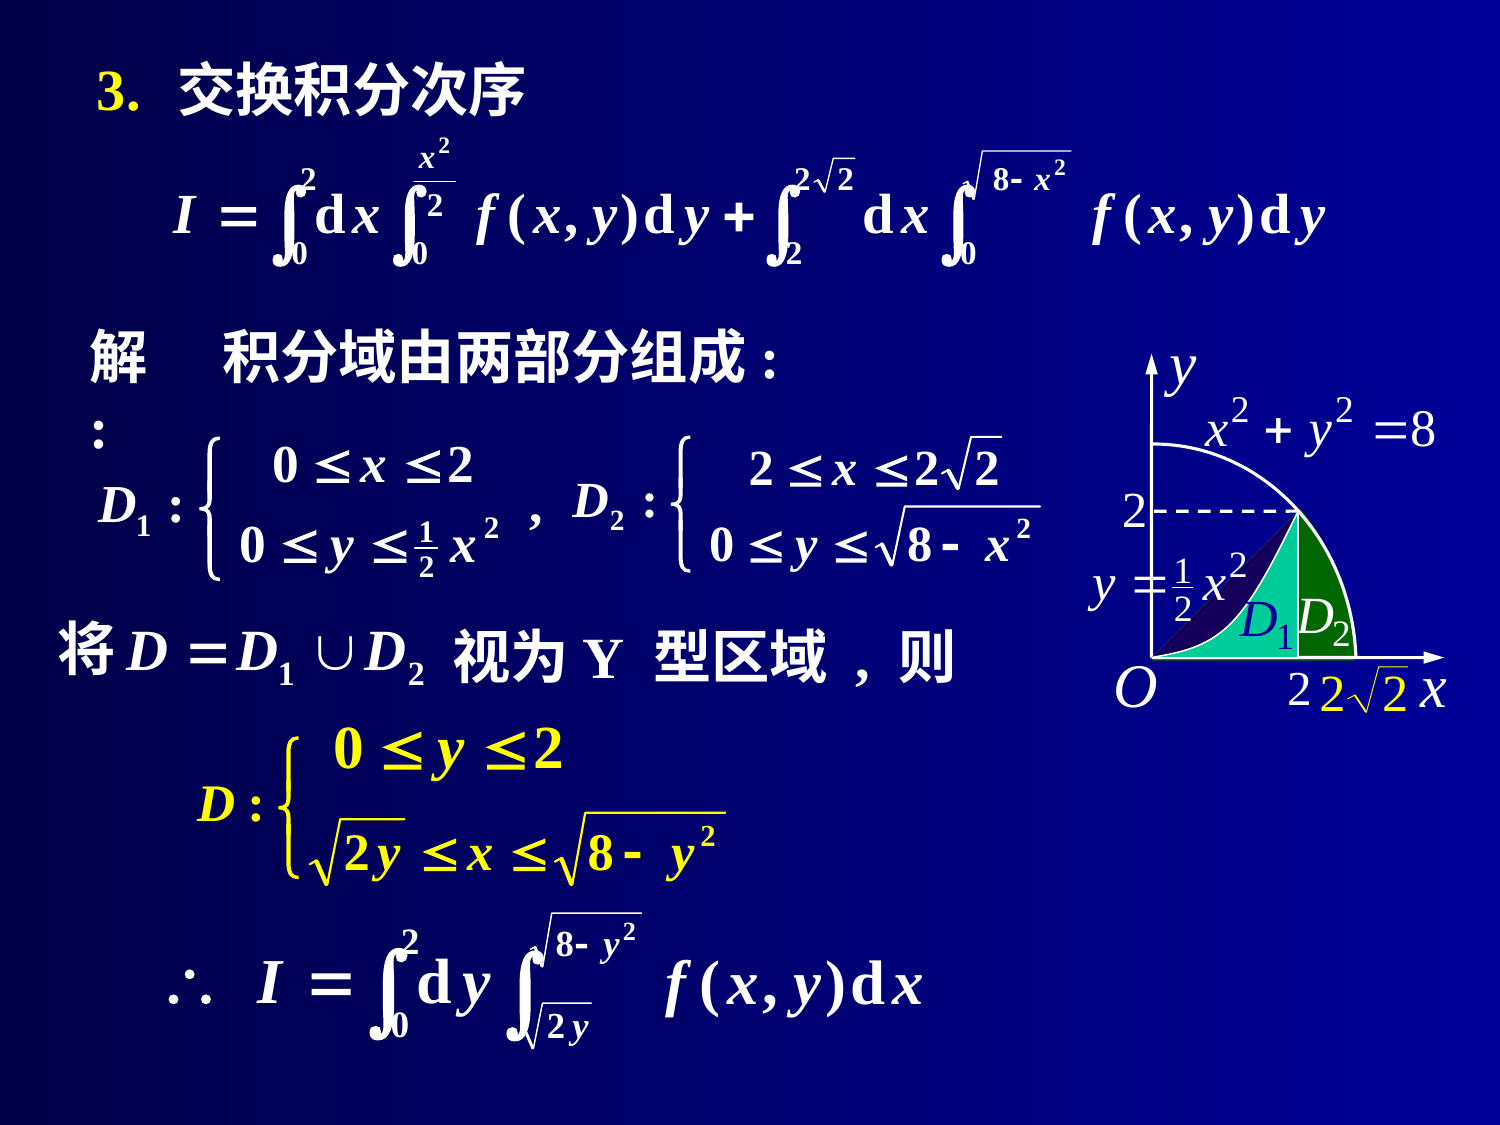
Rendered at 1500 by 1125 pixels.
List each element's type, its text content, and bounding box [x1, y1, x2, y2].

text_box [487, 899, 938, 1063]
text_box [87, 424, 551, 590]
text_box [1083, 487, 1321, 714]
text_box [162, 124, 1338, 281]
text_box 交换积分次序 [162, 37, 675, 124]
text_box 解: [75, 312, 188, 468]
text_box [324, 712, 576, 795]
text_box 积分域由两部分组成: [207, 312, 795, 398]
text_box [299, 799, 738, 897]
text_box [562, 424, 1051, 586]
text_box 视为Y 型区域 , 则 [438, 612, 1000, 698]
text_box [187, 724, 319, 888]
title 3. [62, 49, 162, 126]
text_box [49, 612, 438, 696]
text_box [1112, 351, 1450, 713]
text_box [162, 912, 504, 1057]
